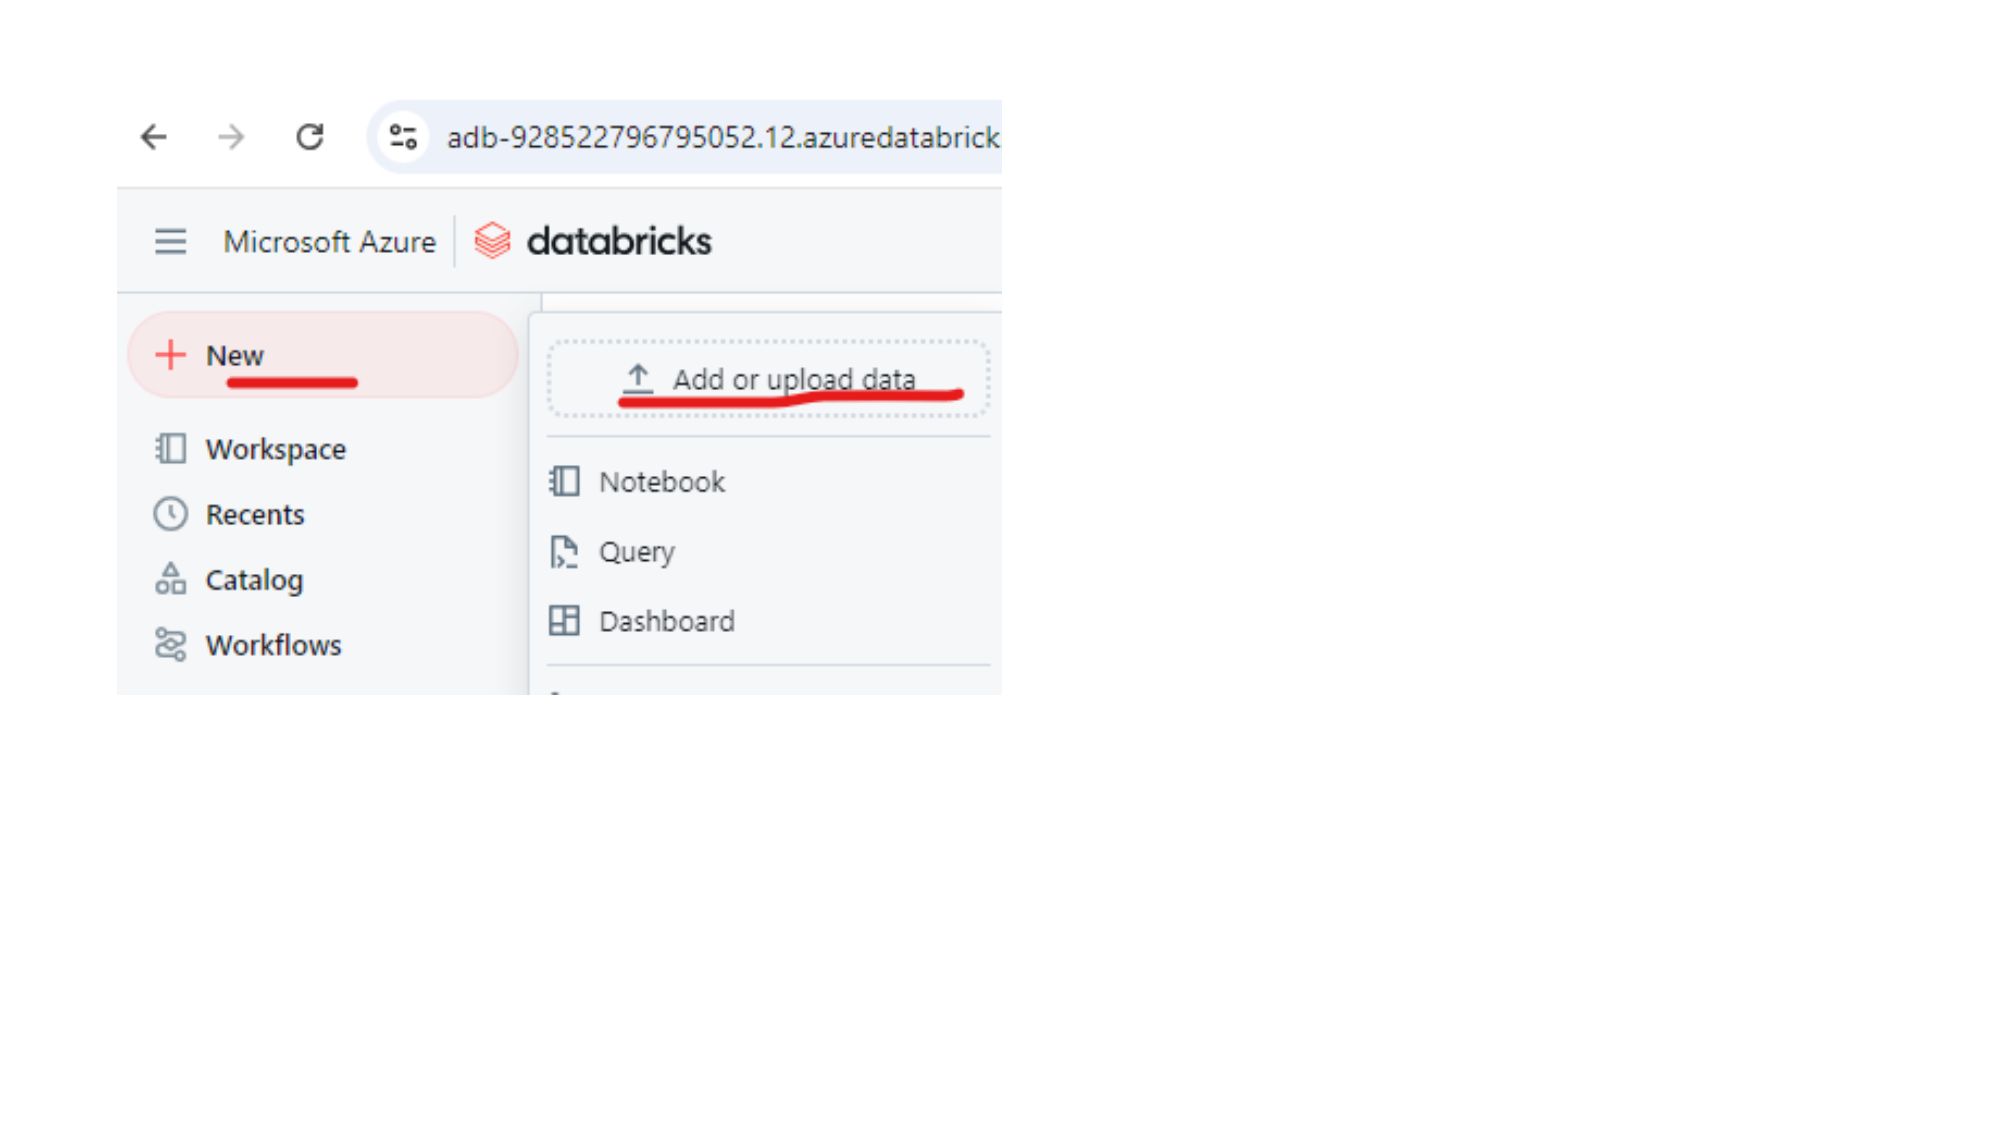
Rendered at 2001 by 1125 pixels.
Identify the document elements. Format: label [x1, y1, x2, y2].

picture [117, 96, 1002, 695]
